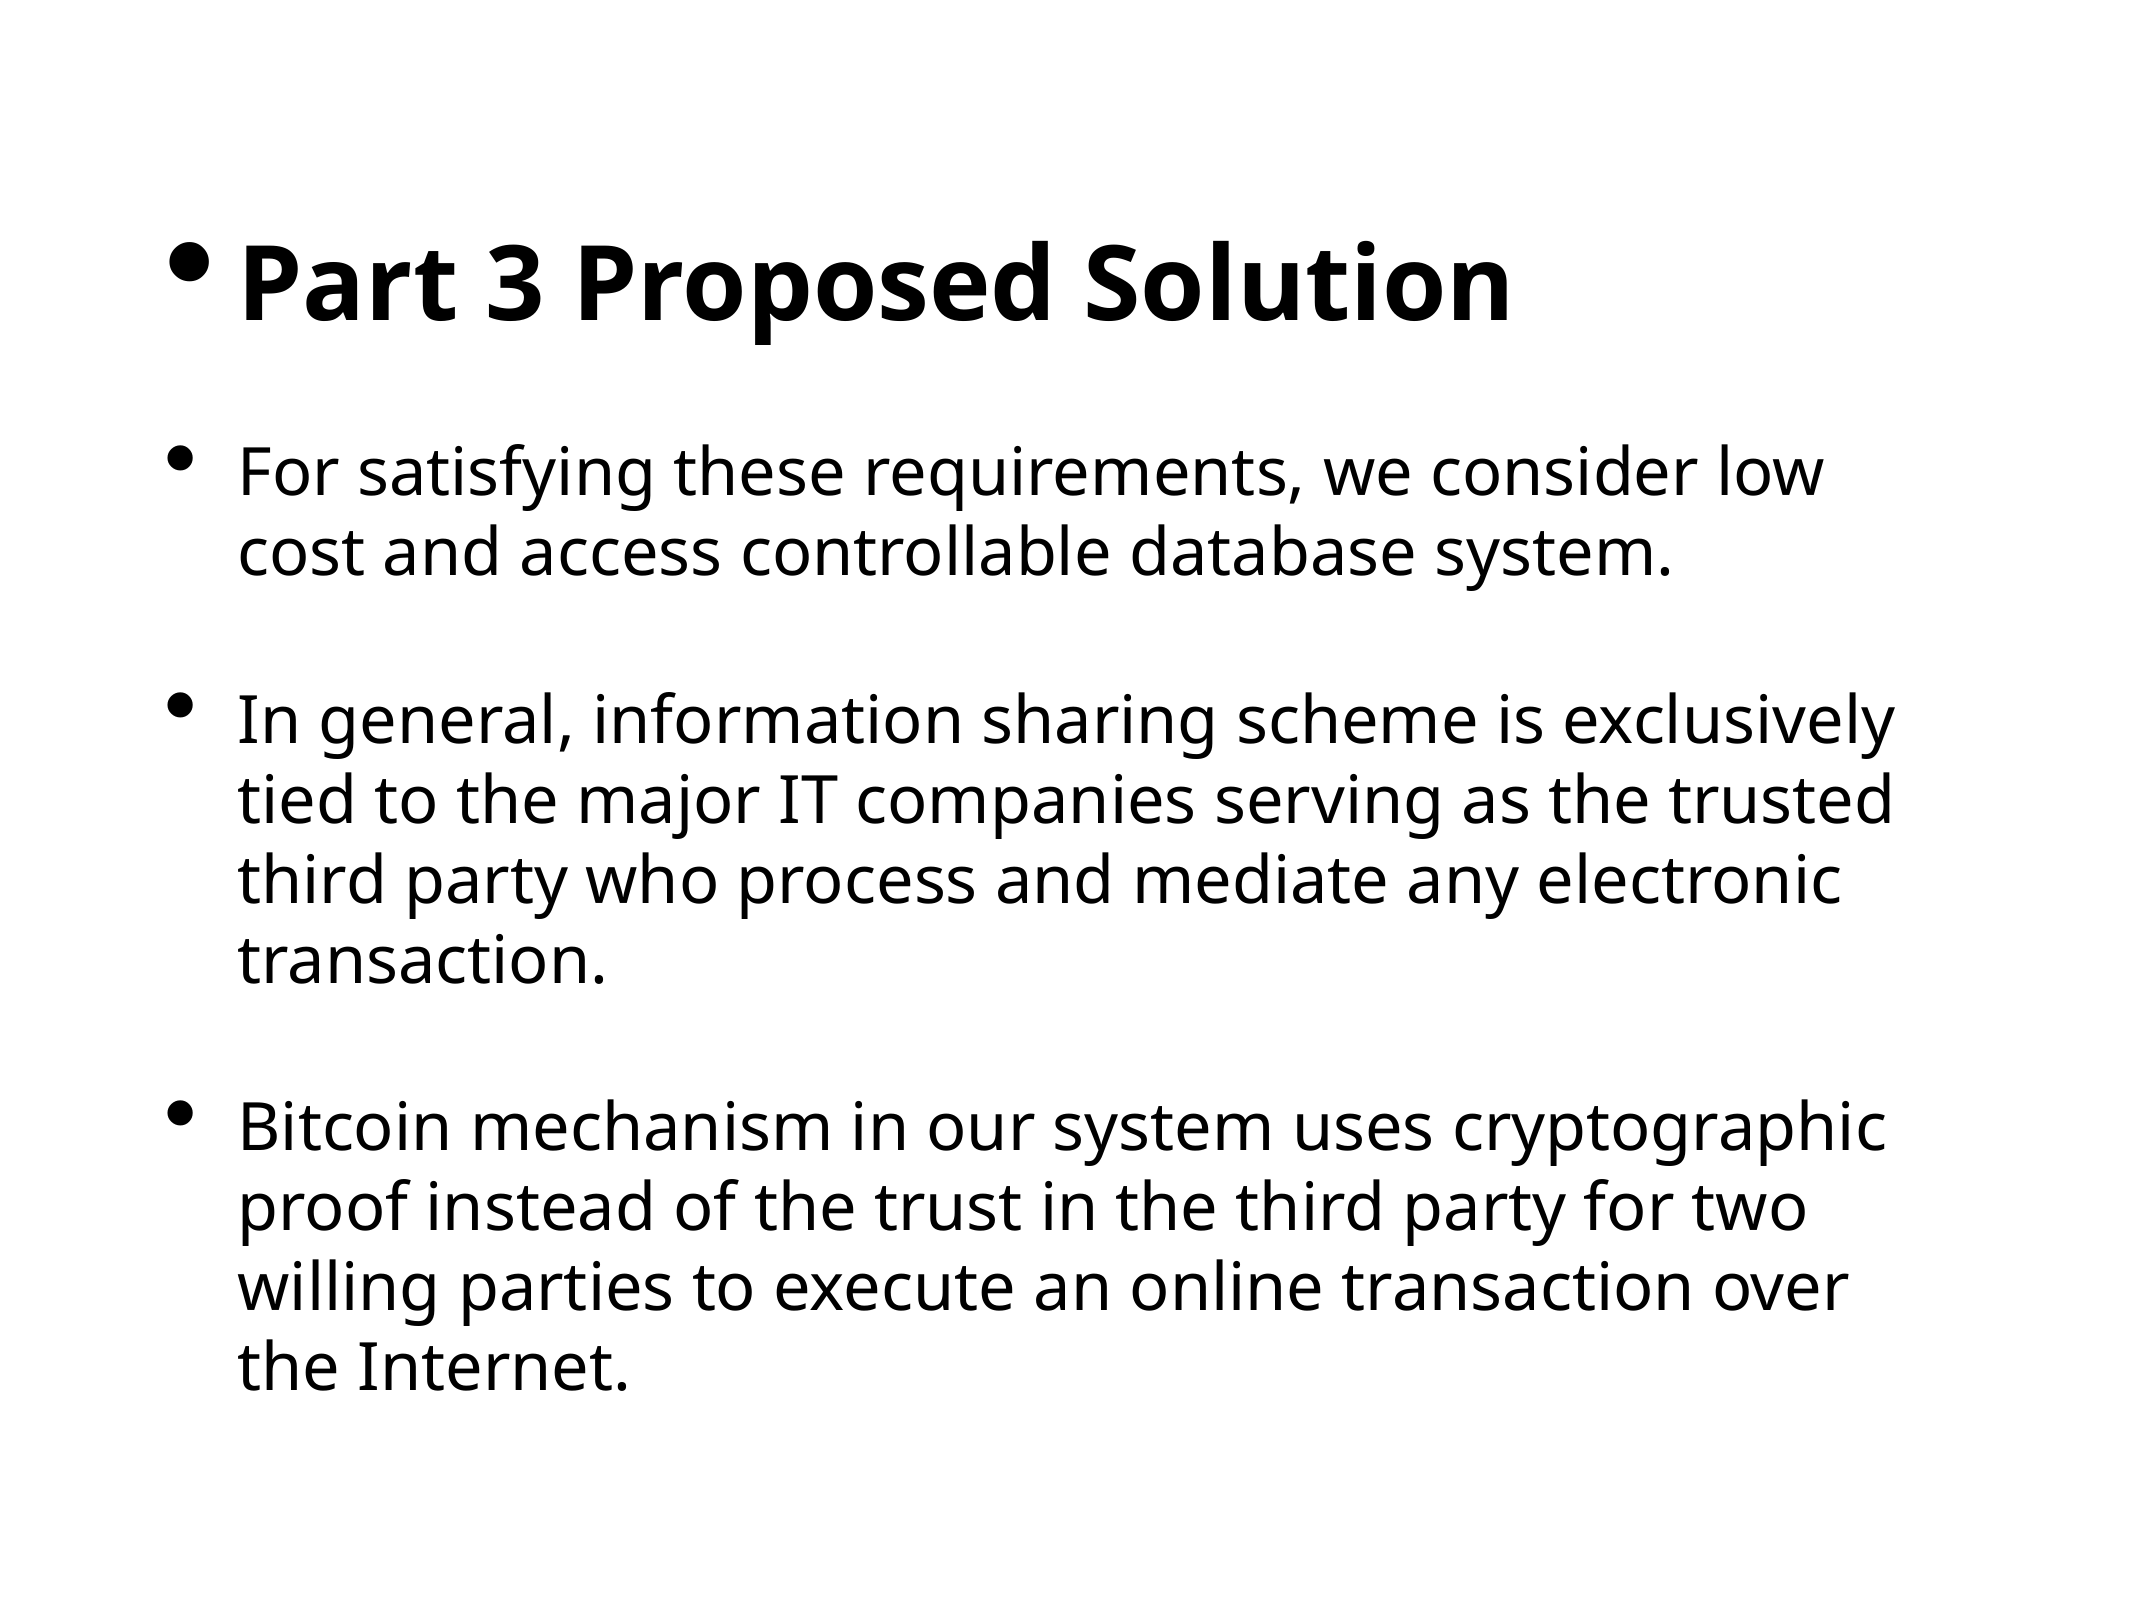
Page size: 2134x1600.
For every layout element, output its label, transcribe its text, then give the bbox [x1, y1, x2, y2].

list Part 3 Proposed Solution For satisfying these requirements, we consider low cost and access controllable database system. In general, information sharing scheme is exclusively tied to the major IT companies serving as the trusted third party who process and mediate any electronic transaction. Bitcoin mechanism in our system uses cryptographic proof instead of the trust in the third party for two willing parties to execute an online transaction over the Internet. [155, 207, 1978, 1393]
